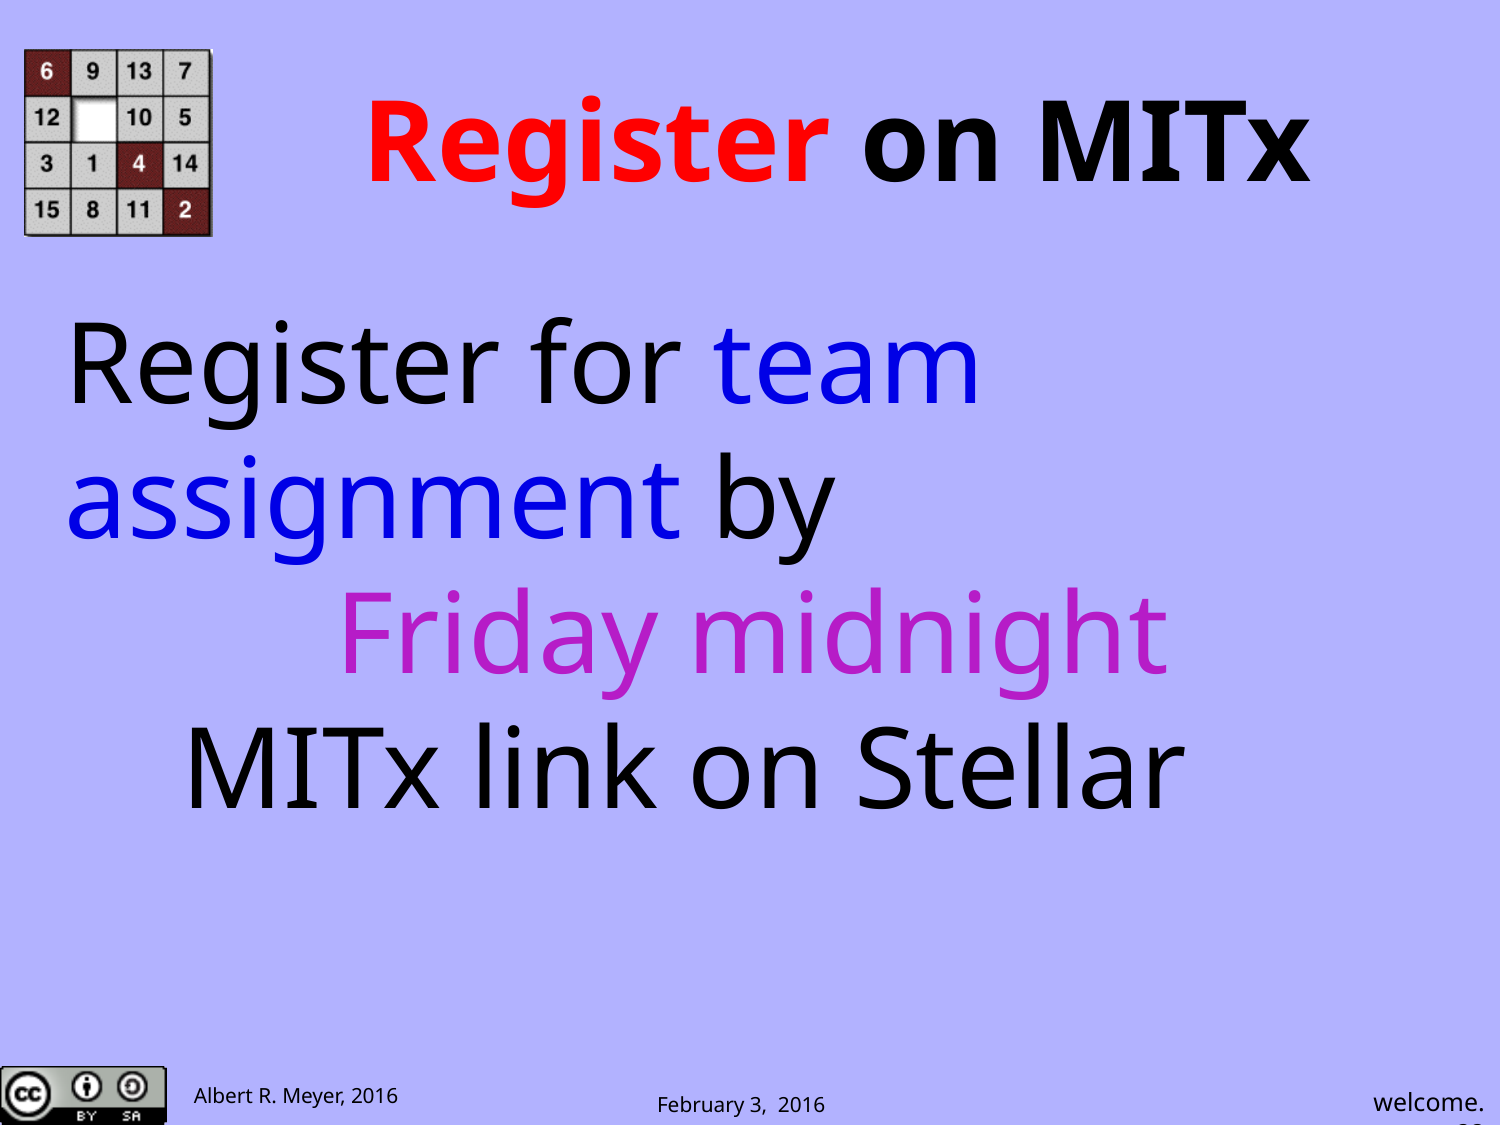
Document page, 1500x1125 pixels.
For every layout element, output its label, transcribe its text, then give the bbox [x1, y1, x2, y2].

picture [24, 49, 213, 237]
text_box Register for team assignment by Friday midnight MITx link on Stellar [50, 283, 1455, 838]
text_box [674, 544, 826, 581]
slide_number welcome.22 [1285, 1074, 1500, 1125]
picture [0, 1066, 167, 1125]
title Register on MITx [201, 64, 1474, 210]
